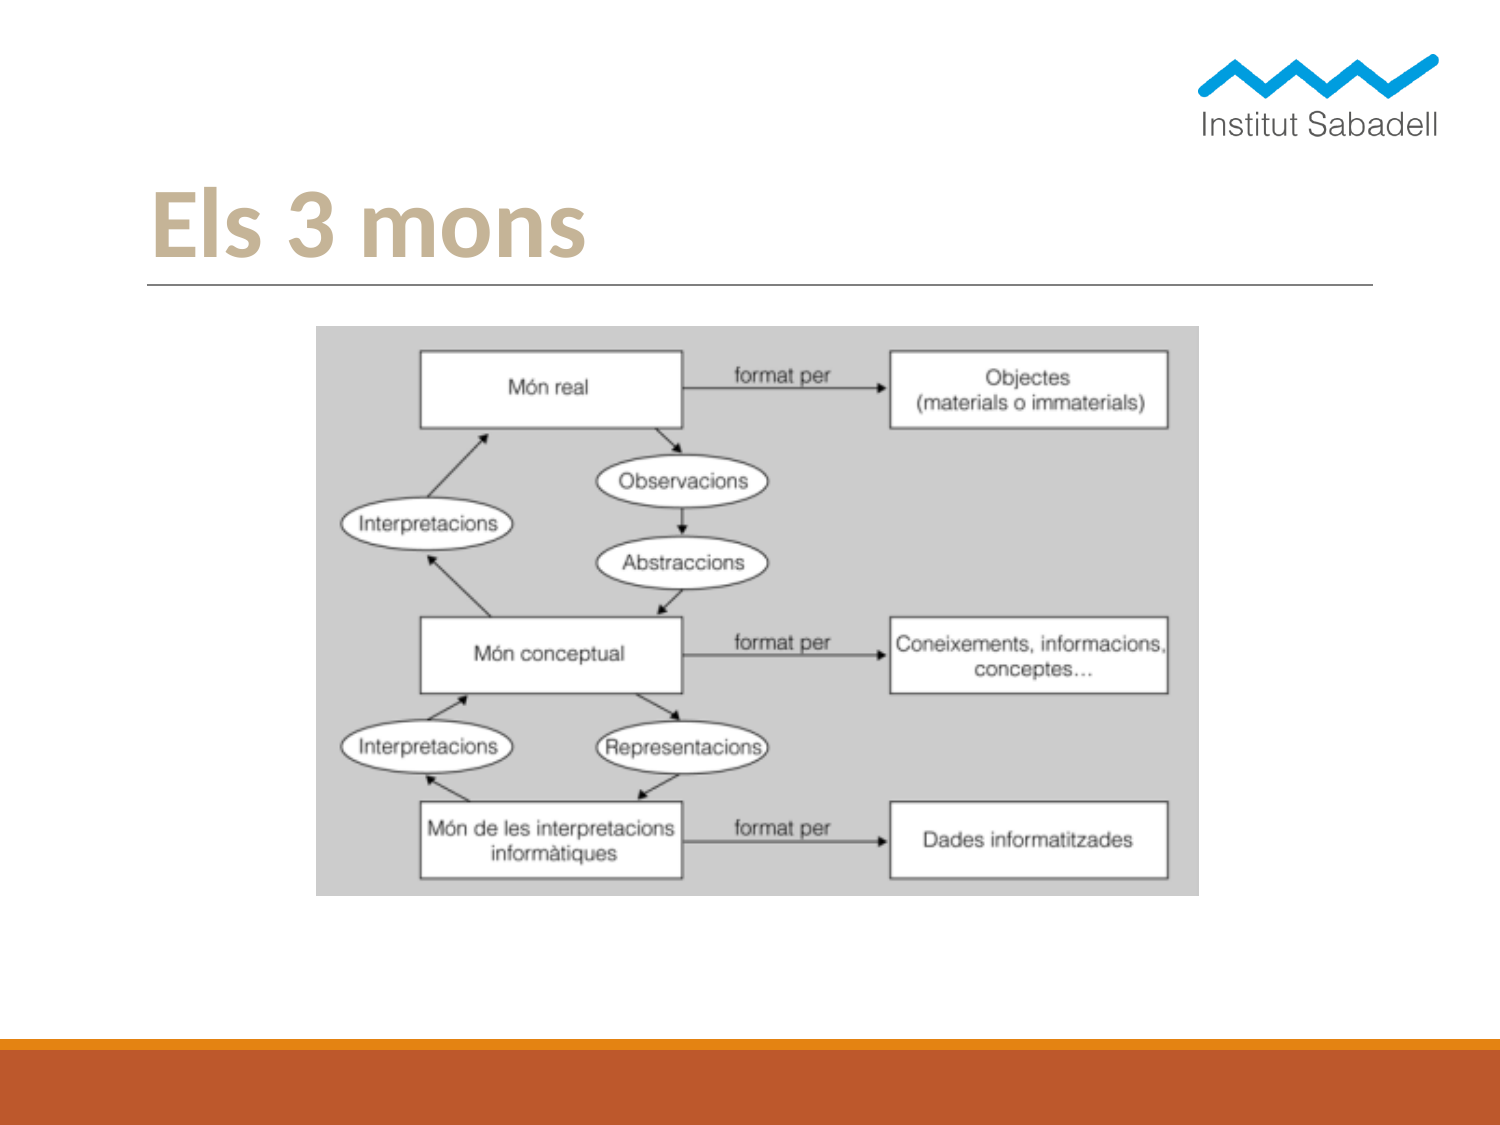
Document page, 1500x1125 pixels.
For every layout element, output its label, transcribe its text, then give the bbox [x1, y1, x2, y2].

picture [315, 326, 1200, 897]
picture [1198, 64, 1439, 144]
title Els 3 mons [135, 47, 1373, 285]
picture [1198, 54, 1429, 87]
